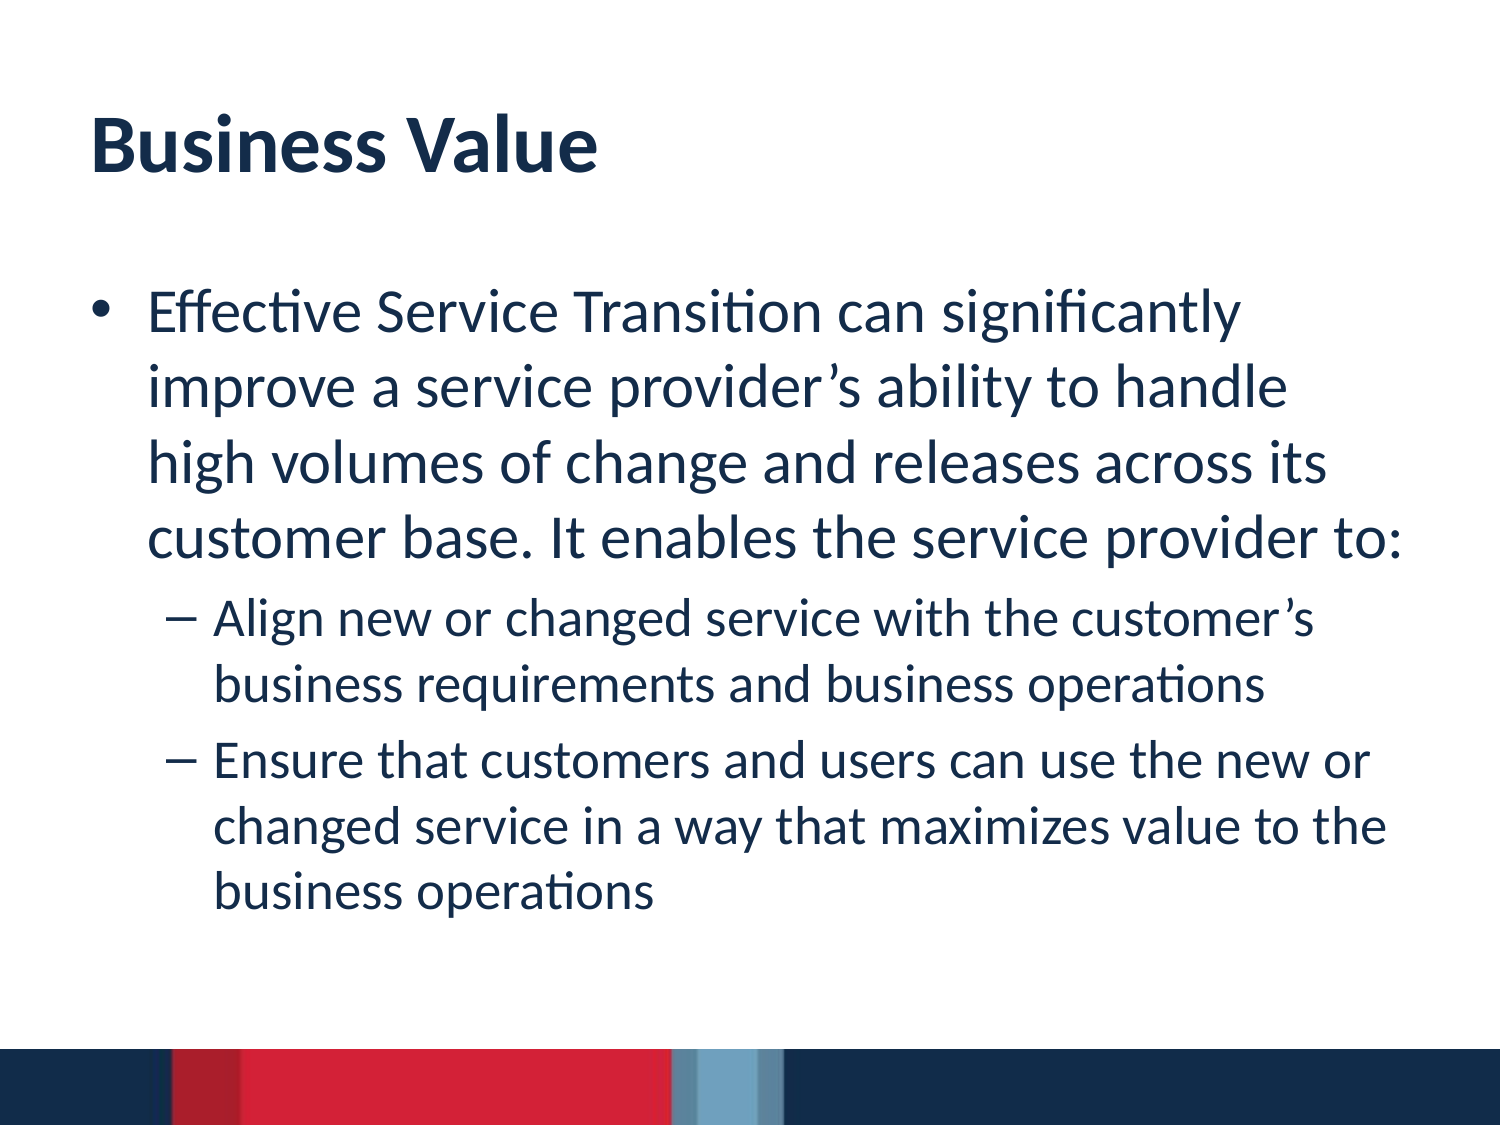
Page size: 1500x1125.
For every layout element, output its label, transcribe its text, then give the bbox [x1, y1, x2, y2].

title Business Value [75, 45, 1425, 233]
picture [0, 1049, 1500, 1125]
list Effective Service Transition can significantly improve a service provider’s ability to handle high volumes of change and releases across its customer base. It enables the service provider to: Align new or changed service with the customer’s business requirements and business operations Ensure that customers and users can use the new or changed service in a way that maximizes value to the business operations [75, 262, 1425, 975]
